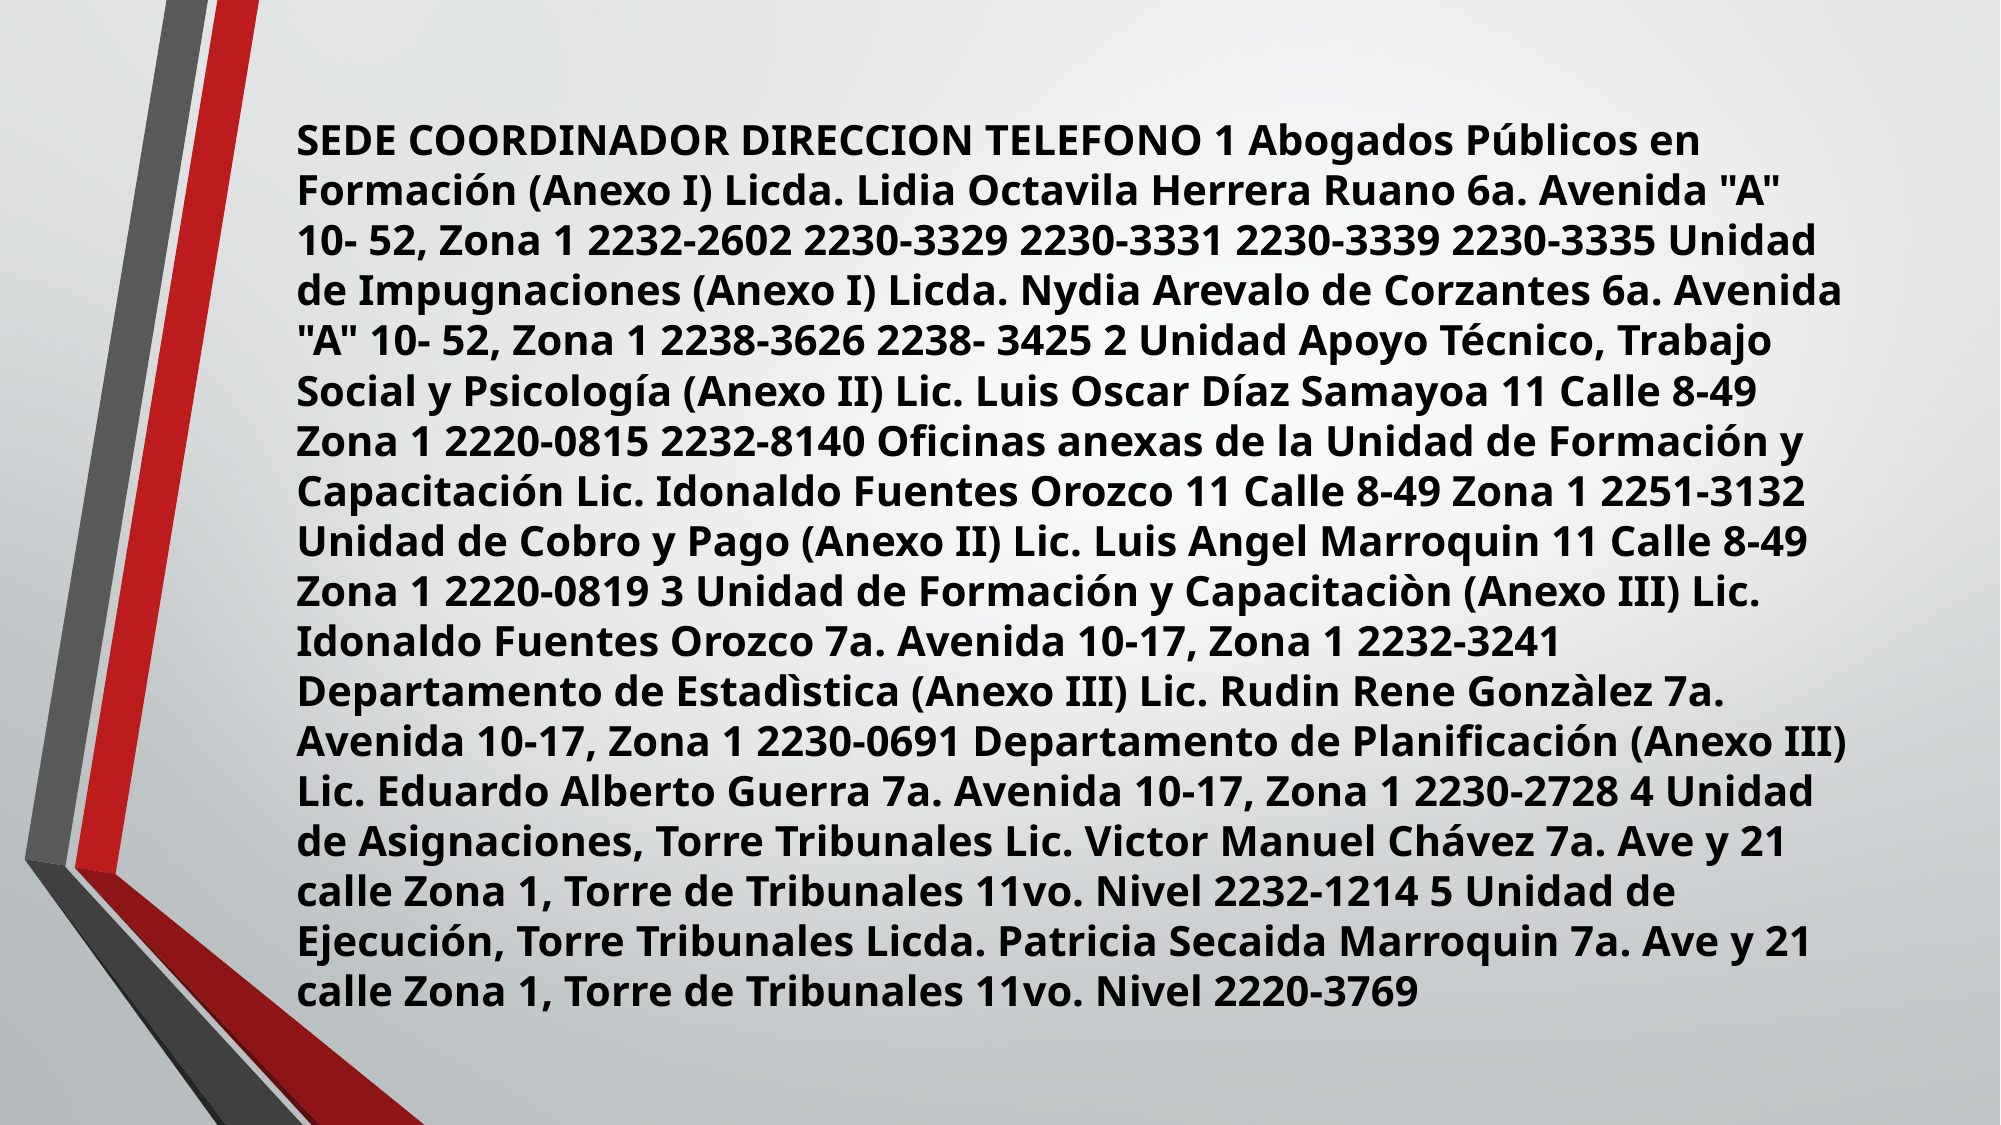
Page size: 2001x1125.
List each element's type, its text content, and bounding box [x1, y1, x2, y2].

text_box SEDE COORDINADOR DIRECCION TELEFONO 1 Abogados Públicos en Formación (Anexo I) Licda. Lidia Octavila Herrera Ruano 6a. Avenida "A" 10- 52, Zona 1 2232-2602 2230-3329 2230-3331 2230-3339 2230-3335 Unidad de Impugnaciones (Anexo I) Licda. Nydia Arevalo de Corzantes 6a. Avenida "A" 10- 52, Zona 1 2238-3626 2238- 3425 2 Unidad Apoyo Técnico, Trabajo Social y Psicología (Anexo II) Lic. Luis Oscar Díaz Samayoa 11 Calle 8-49 Zona 1 2220-0815 2232-8140 Oficinas anexas de la Unidad de Formación y Capacitación Lic. Idonaldo Fuentes Orozco 11 Calle 8-49 Zona 1 2251-3132 Unidad de Cobro y Pago (Anexo II) Lic. Luis Angel Marroquin 11 Calle 8-49 Zona 1 2220-0819 3 Unidad de Formación y Capacitaciòn (Anexo III) Lic. Idonaldo Fuentes Orozco 7a. Avenida 10-17, Zona 1 2232-3241 Departamento de Estadìstica (Anexo III) Lic. Rudin Rene Gonzàlez 7a. Avenida 10-17, Zona 1 2230-0691 Departamento de Planificación (Anexo III) Lic. Eduardo Alberto Guerra 7a. Avenida 10-17, Zona 1 2230-2728 4 Unidad de Asignaciones, Torre Tribunales Lic. Victor Manuel Chávez 7a. Ave y 21 calle Zona 1, Torre de Tribunales 11vo. Nivel 2232-1214 5 Unidad de Ejecución, Torre Tribunales Licda. Patricia Secaida Marroquin 7a. Ave y 21 calle Zona 1, Torre de Tribunales 11vo. Nivel 2220-3769 [281, 106, 1868, 1022]
